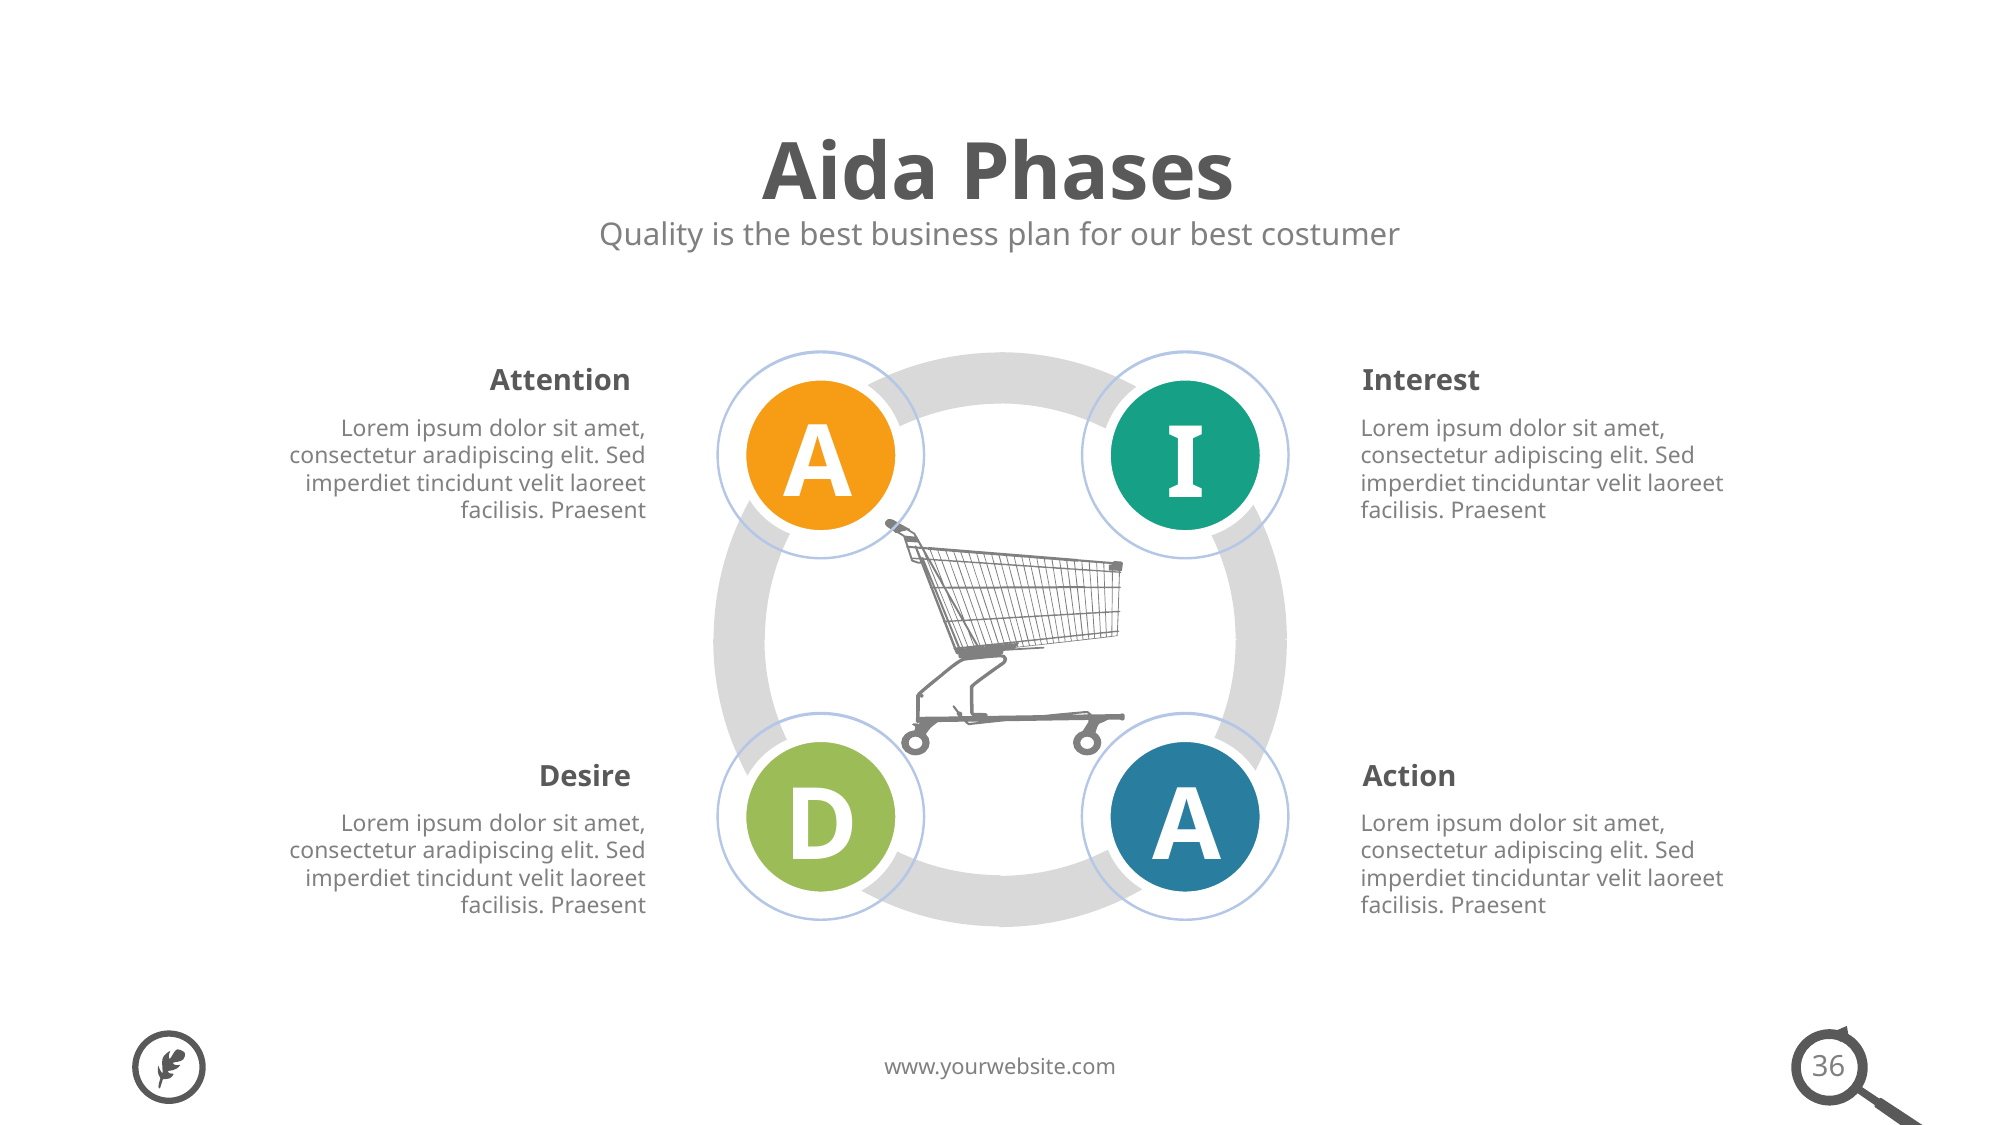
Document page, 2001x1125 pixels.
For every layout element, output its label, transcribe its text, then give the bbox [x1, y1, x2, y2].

text_box Quality is the best business plan for our best costumer [400, 204, 1600, 262]
text_box Lorem ipsum dolor sit amet, consectetur aradipiscing elit. Sed imperdiet tincidunt velit laoreet facilisis. Praesent [224, 808, 638, 919]
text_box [1782, 1019, 1919, 1125]
text_box Lorem ipsum dolor sit amet, consectetur aradipiscing elit. Sed imperdiet tincidunt velit laoreet facilisis. Praesent [224, 413, 638, 524]
text_box Lorem ipsum dolor sit amet, consectetur adipiscing elit. Sed imperdiet tinciduntar velit laoreet facilisis. Praesent [1363, 808, 1774, 919]
text_box Lorem ipsum dolor sit amet, consectetur adipiscing elit. Sed imperdiet tinciduntar velit laoreet facilisis. Praesent [1363, 413, 1774, 524]
text_box www.yourwebsite.com [637, 1045, 1363, 1087]
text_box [638, 276, 1363, 1002]
text_box Action [1363, 752, 1678, 796]
text_box Aida Phases [249, 112, 1750, 235]
text_box Desire [316, 752, 638, 796]
text_box Attention [316, 357, 638, 401]
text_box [716, 711, 926, 921]
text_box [716, 350, 926, 560]
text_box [1080, 350, 1290, 560]
text_box Interest [1363, 357, 1678, 401]
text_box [1080, 711, 1290, 921]
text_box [135, 1033, 203, 1101]
